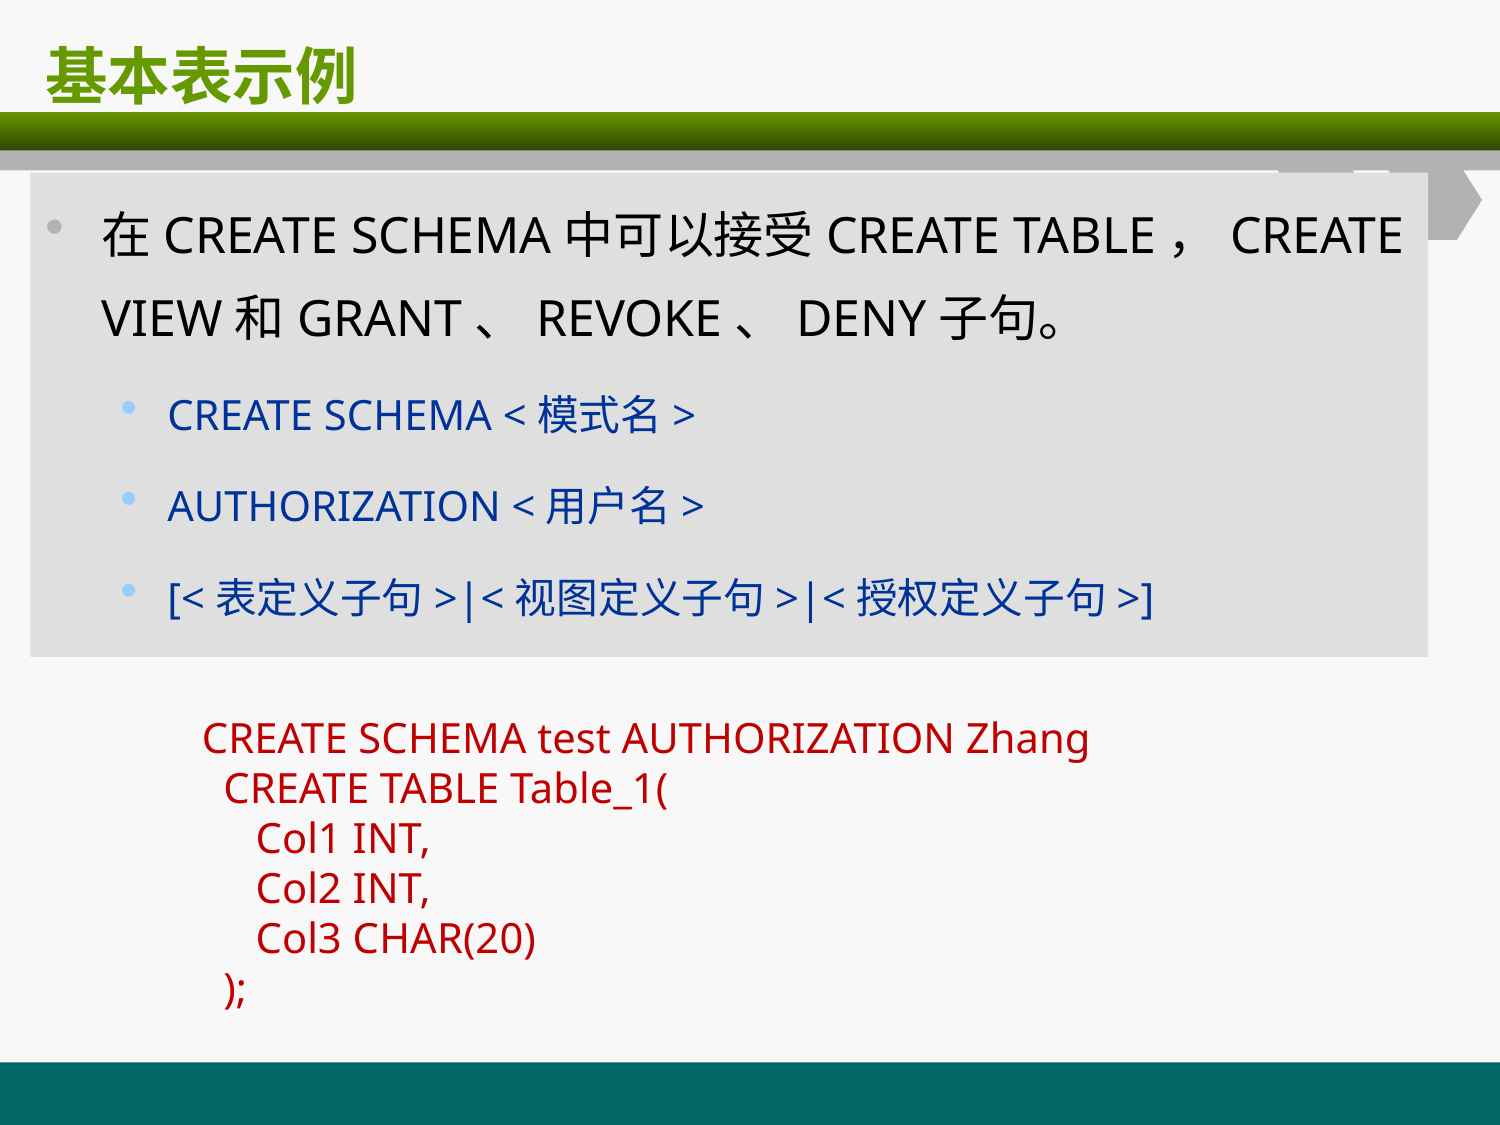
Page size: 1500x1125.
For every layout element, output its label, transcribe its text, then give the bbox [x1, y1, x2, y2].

text_box CREATE SCHEMA test AUTHORIZATION Zhang CREATE TABLE Table_1( Col1 INT, Col2 INT, Col3 CHAR(20) ); [112, 704, 1223, 1019]
list 在CREATE SCHEMA中可以接受CREATE TABLE，CREATE VIEW和GRANT、REVOKE、DENY子句。 CREATE SCHEMA <模式名> AUTHORIZATION <用户名> [<表定义子句>|<视图定义子句>|<授权定义子句>] [30, 172, 1429, 657]
title 基本表示例 [30, 24, 1463, 125]
